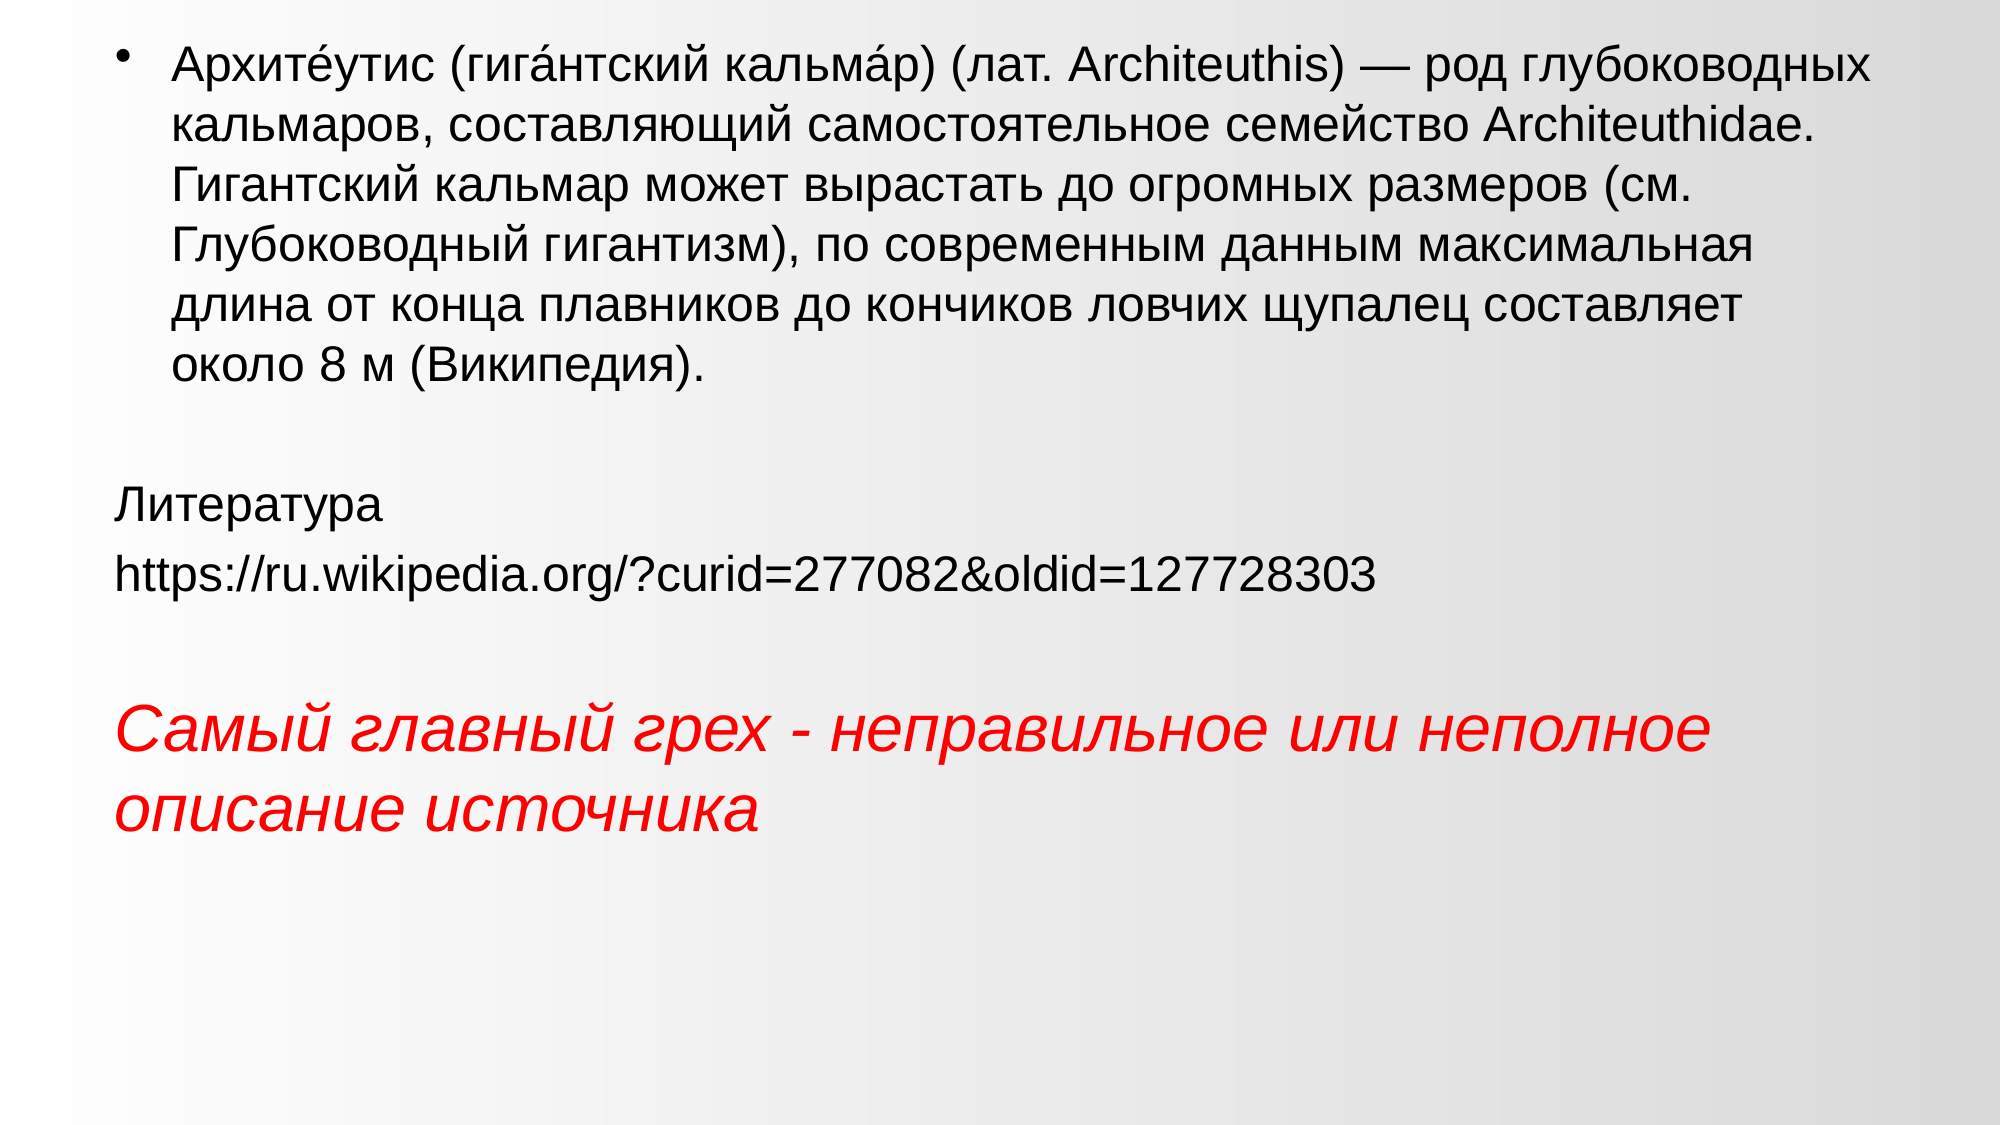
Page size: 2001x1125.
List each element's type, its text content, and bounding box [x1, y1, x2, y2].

list Архите́утис (гига́нтский кальма́р) (лат. Architeuthis) — род глубоководных кальмаров, составляющий самостоятельное семейство Architeuthidae. Гигантский кальмар может вырастать до огромных размеров (см. Глубоководный гигантизм), по современным данным максимальная длина от конца плавников до кончиков ловчих щупалец составляет около 8 м (Википедия). Литература https://ru.wikipedia.org/?curid=277082&oldid=127728303 Самый главный грех - неправильное или неполное описание источника [99, 23, 1901, 661]
